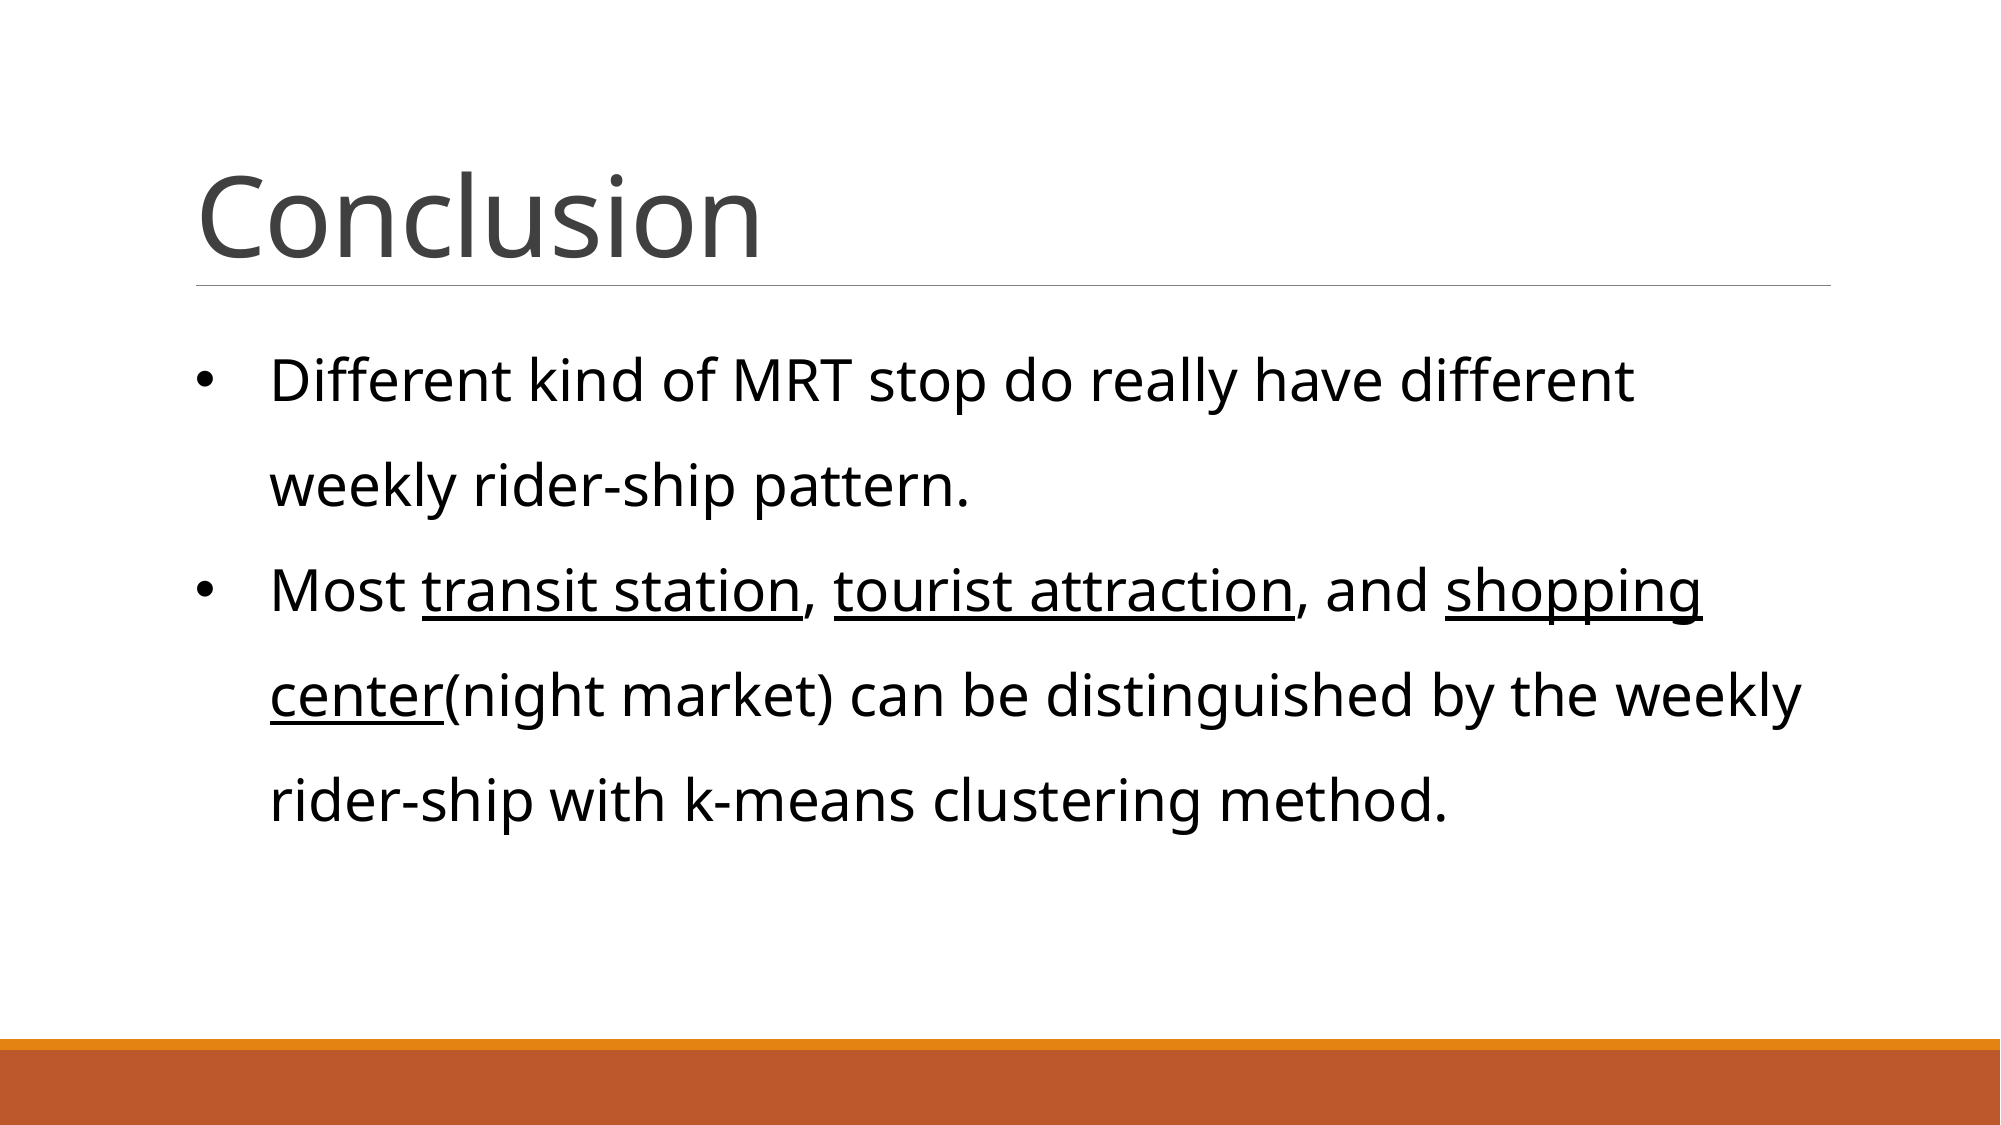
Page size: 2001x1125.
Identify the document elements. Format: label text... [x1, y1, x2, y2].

text_box Different kind of MRT stop do really have different weekly rider-ship pattern. Most transit station, tourist attraction, and shopping center(night market) can be distinguished by the weekly rider-ship with k-means clustering method. [179, 301, 1830, 841]
title Conclusion [180, 49, 1830, 288]
